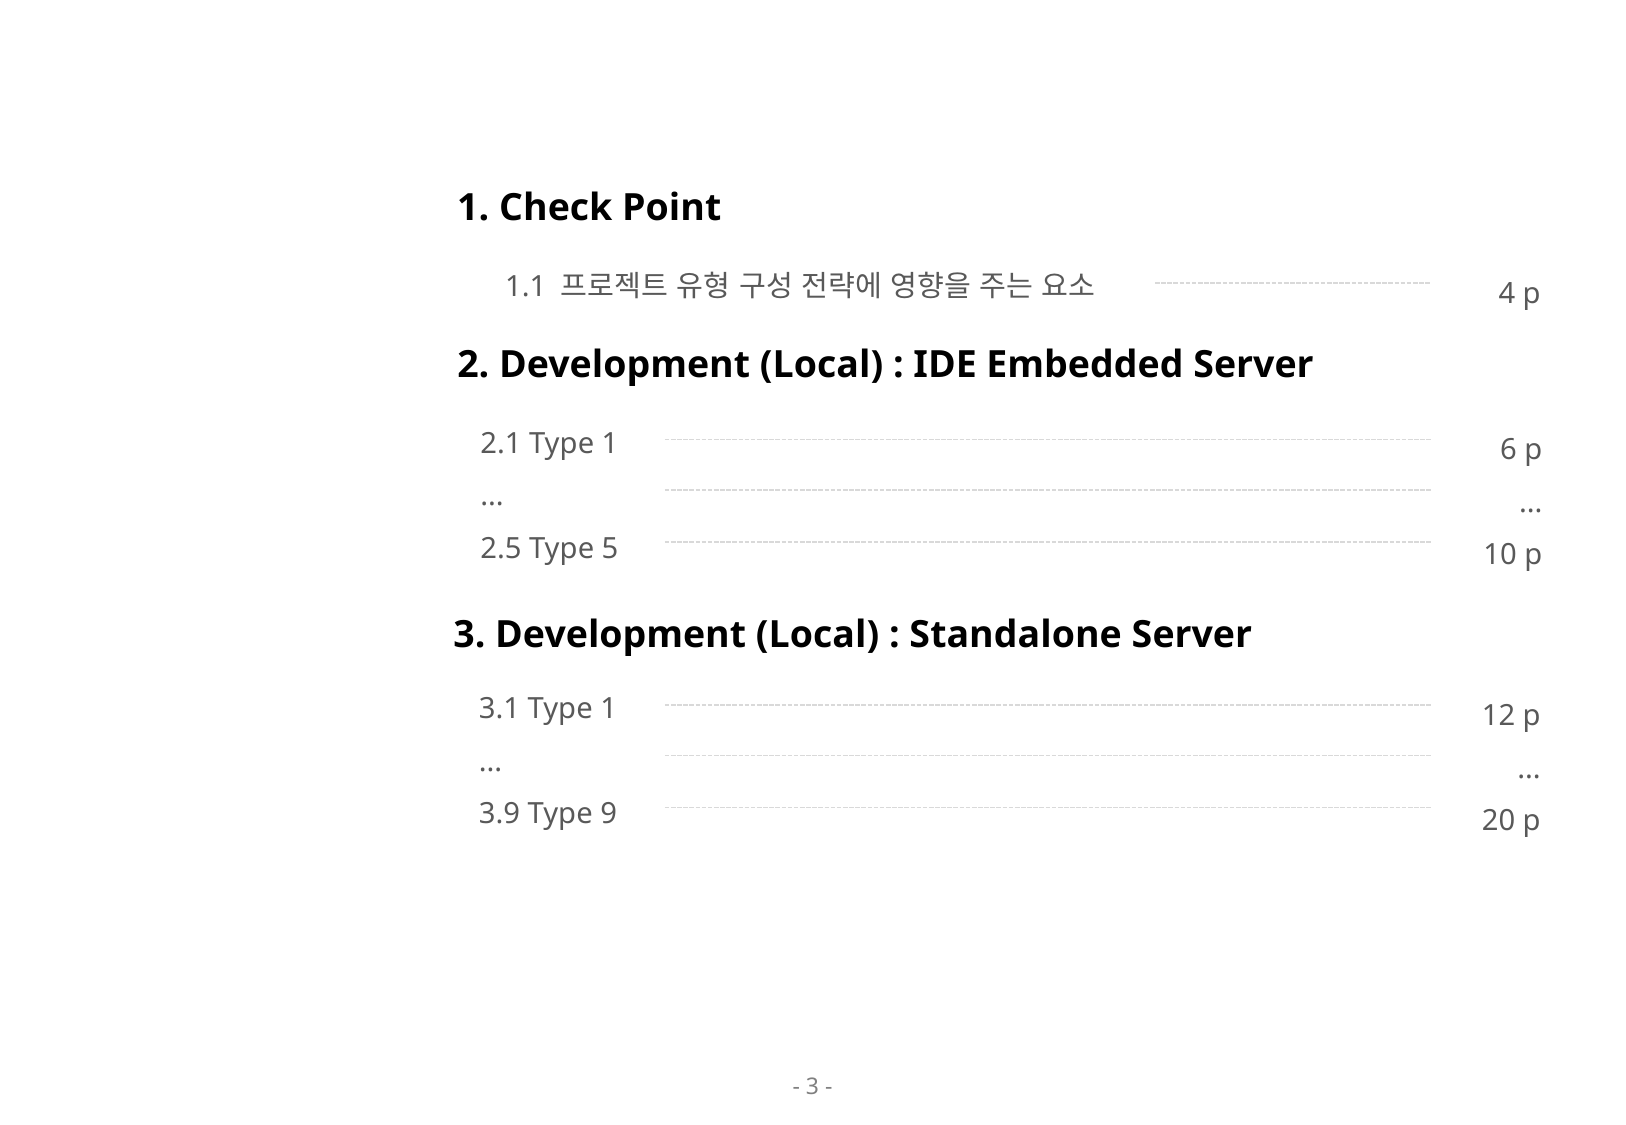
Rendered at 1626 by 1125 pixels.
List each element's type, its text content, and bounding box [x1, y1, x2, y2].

text_box 2. Development (Local) : IDE Embedded Server [442, 332, 1330, 393]
text_box 4 p [1476, 249, 1556, 317]
text_box 3.1 Type 1 ... 3.9 Type 9 [464, 665, 633, 838]
text_box 6 p ... 10 p [1468, 406, 1557, 579]
text_box 3. Development (Local) : Standalone Server [438, 602, 1268, 662]
text_box 2.1 Type 1 ... 2.5 Type 5 [465, 399, 642, 572]
text_box 1. Check Point [442, 175, 737, 236]
text_box 12 p ... 20 p [1459, 671, 1556, 844]
text_box 1.1 프로젝트 유형 구성 전략에 영향을 주는 요소 [490, 242, 1120, 310]
